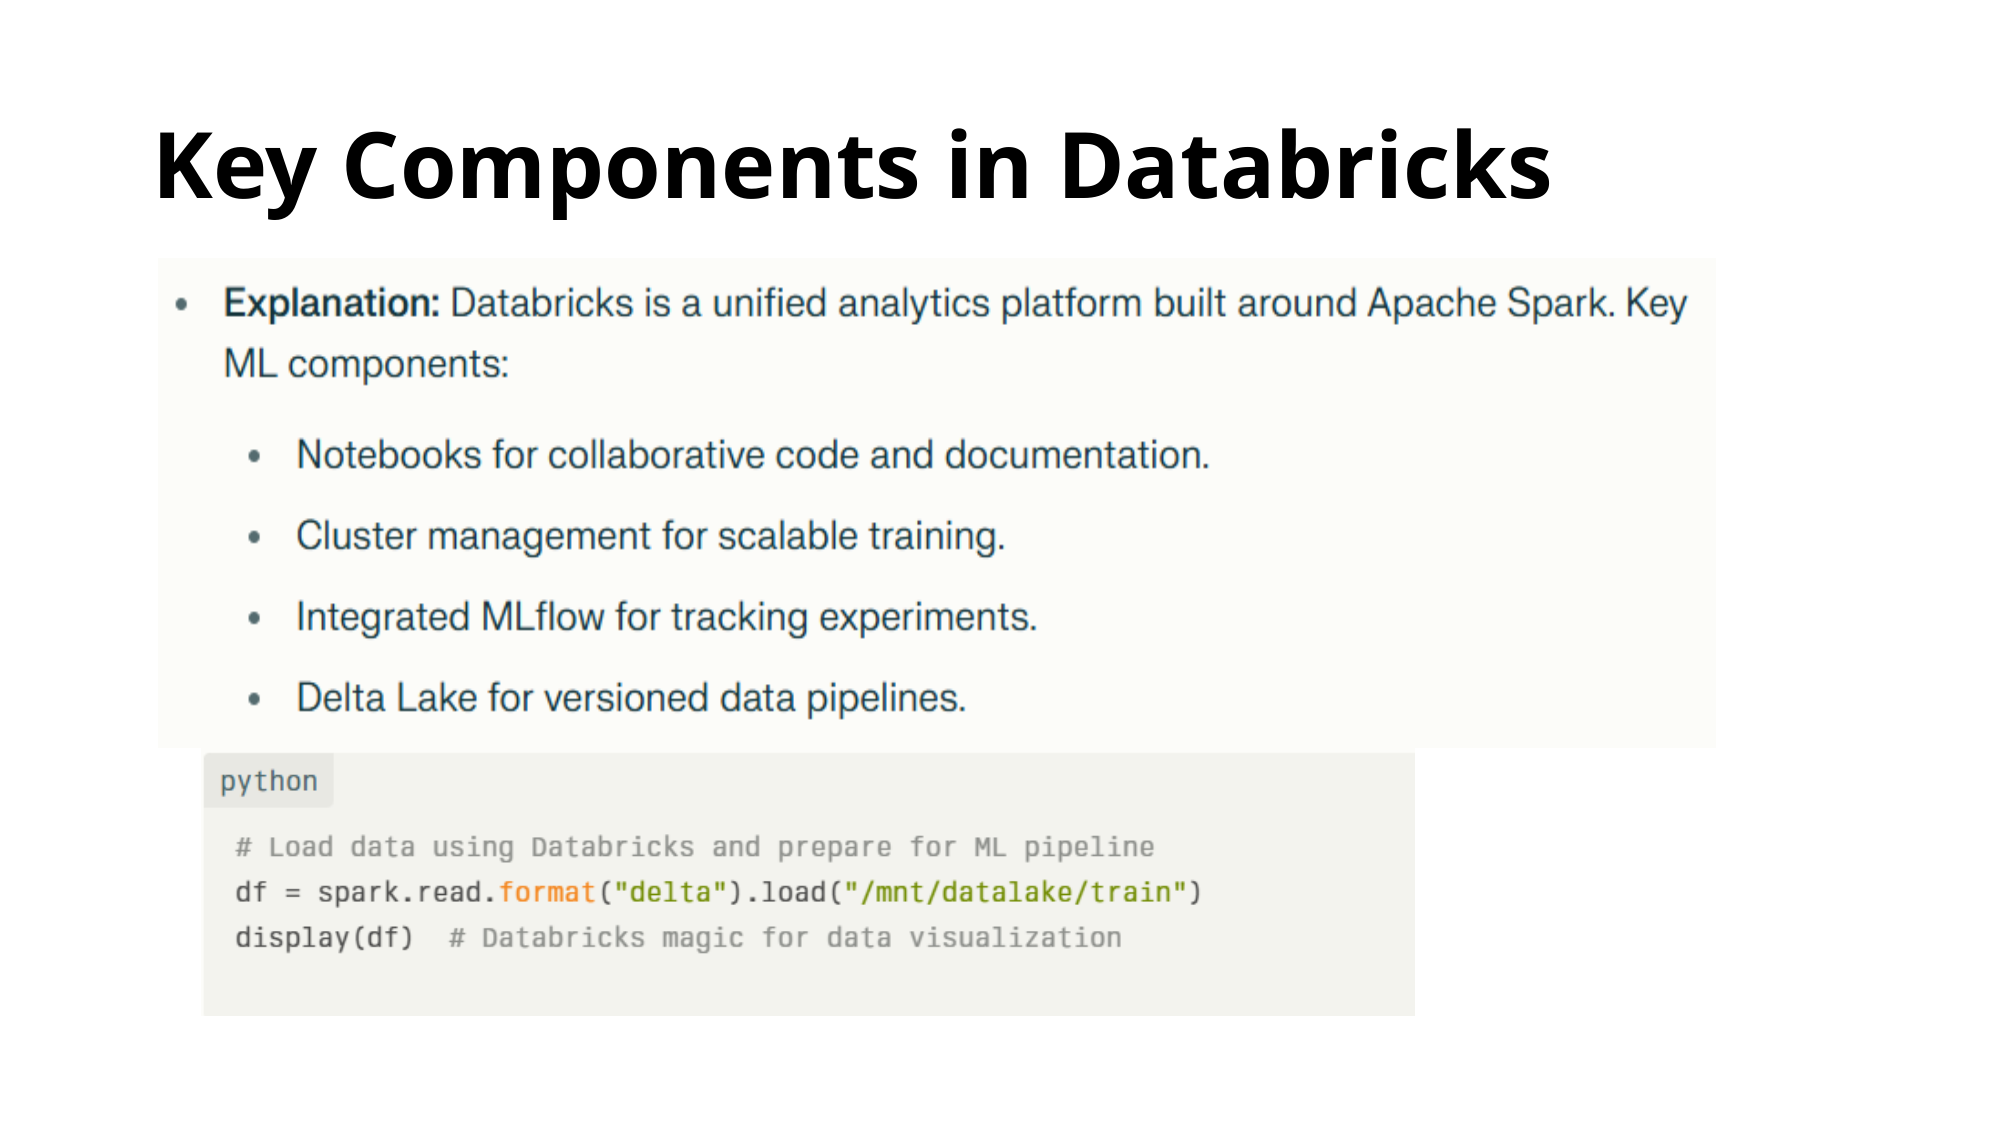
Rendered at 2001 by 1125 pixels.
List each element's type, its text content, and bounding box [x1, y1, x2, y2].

picture [158, 258, 1716, 1017]
title Key Components in Databricks [137, 59, 1863, 278]
